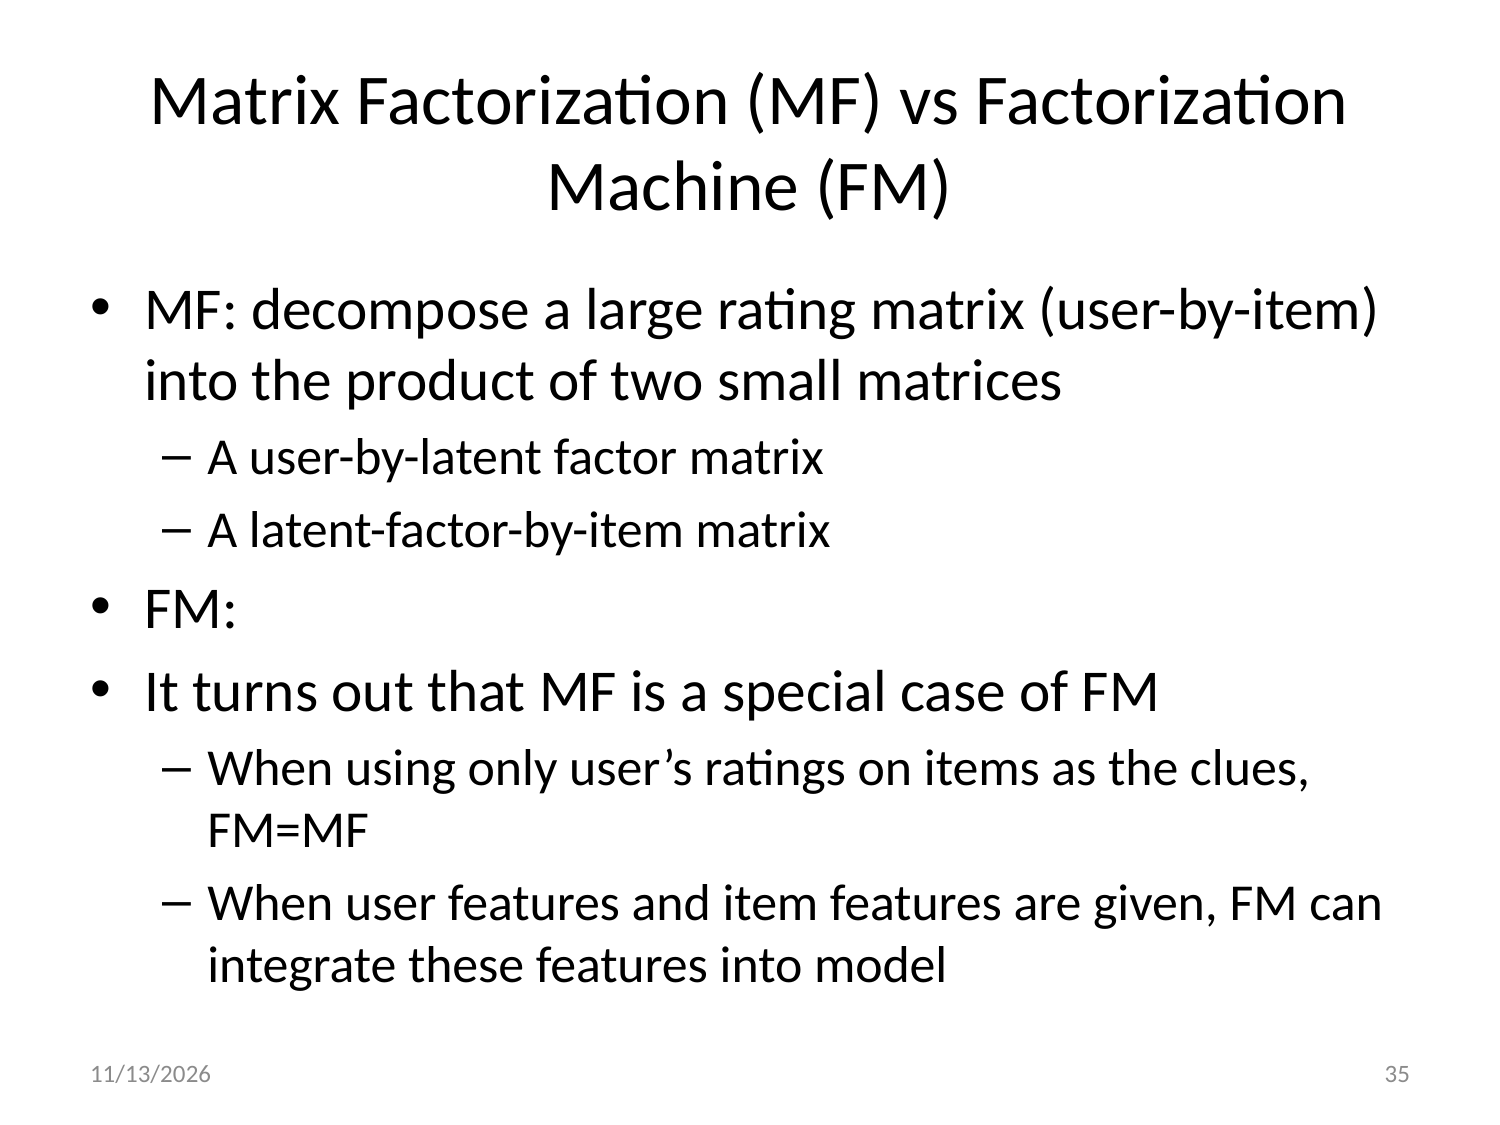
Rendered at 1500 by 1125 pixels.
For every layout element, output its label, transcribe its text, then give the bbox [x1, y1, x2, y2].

slide_number 35 [1074, 1042, 1425, 1103]
title Matrix Factorization (MF) vs Factorization Machine (FM) [75, 45, 1425, 233]
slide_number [75, 1042, 425, 1103]
